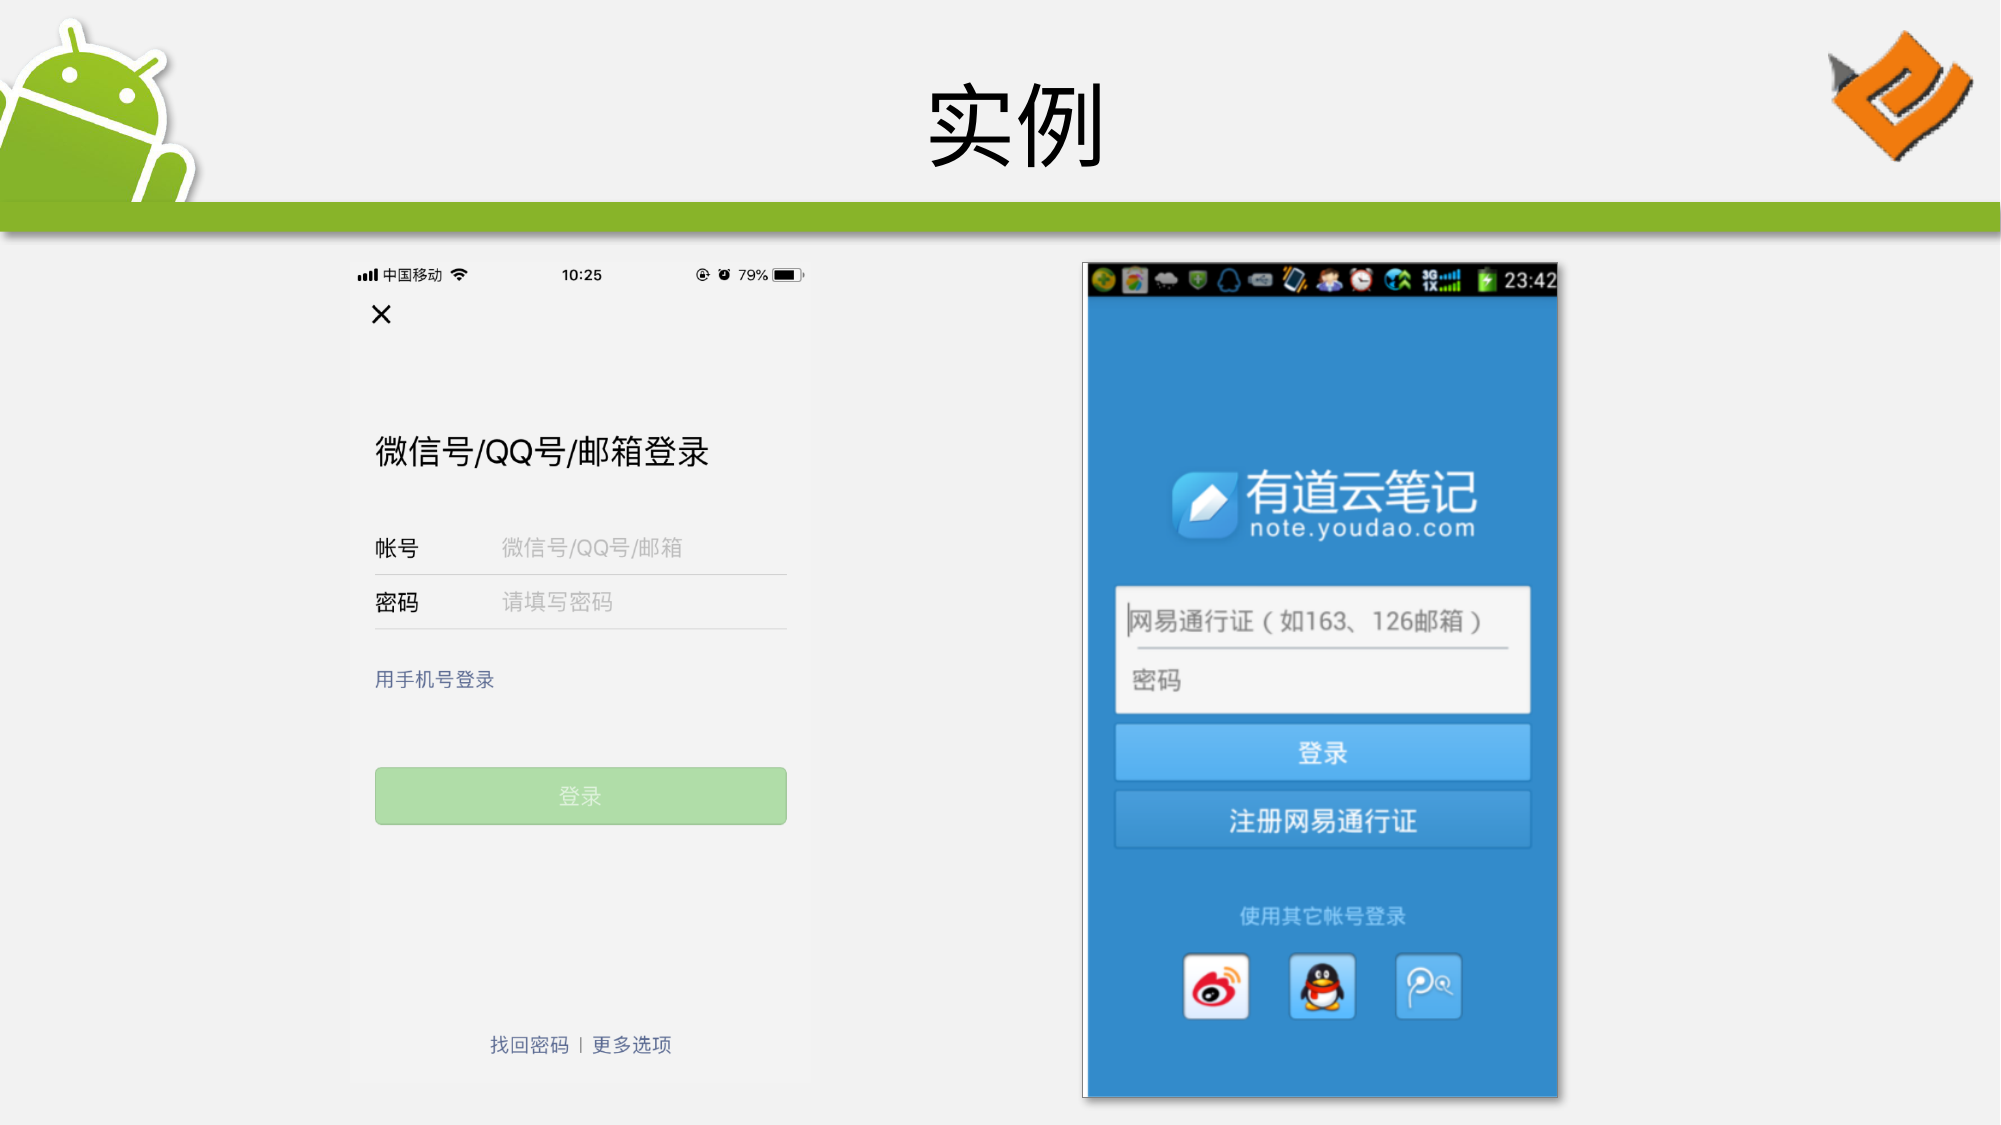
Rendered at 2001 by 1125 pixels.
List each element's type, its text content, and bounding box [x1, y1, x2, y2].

picture [1081, 262, 1559, 1098]
picture [0, 7, 209, 202]
picture [1828, 30, 1973, 161]
picture [349, 262, 812, 1083]
title 实例 [208, 45, 1824, 203]
